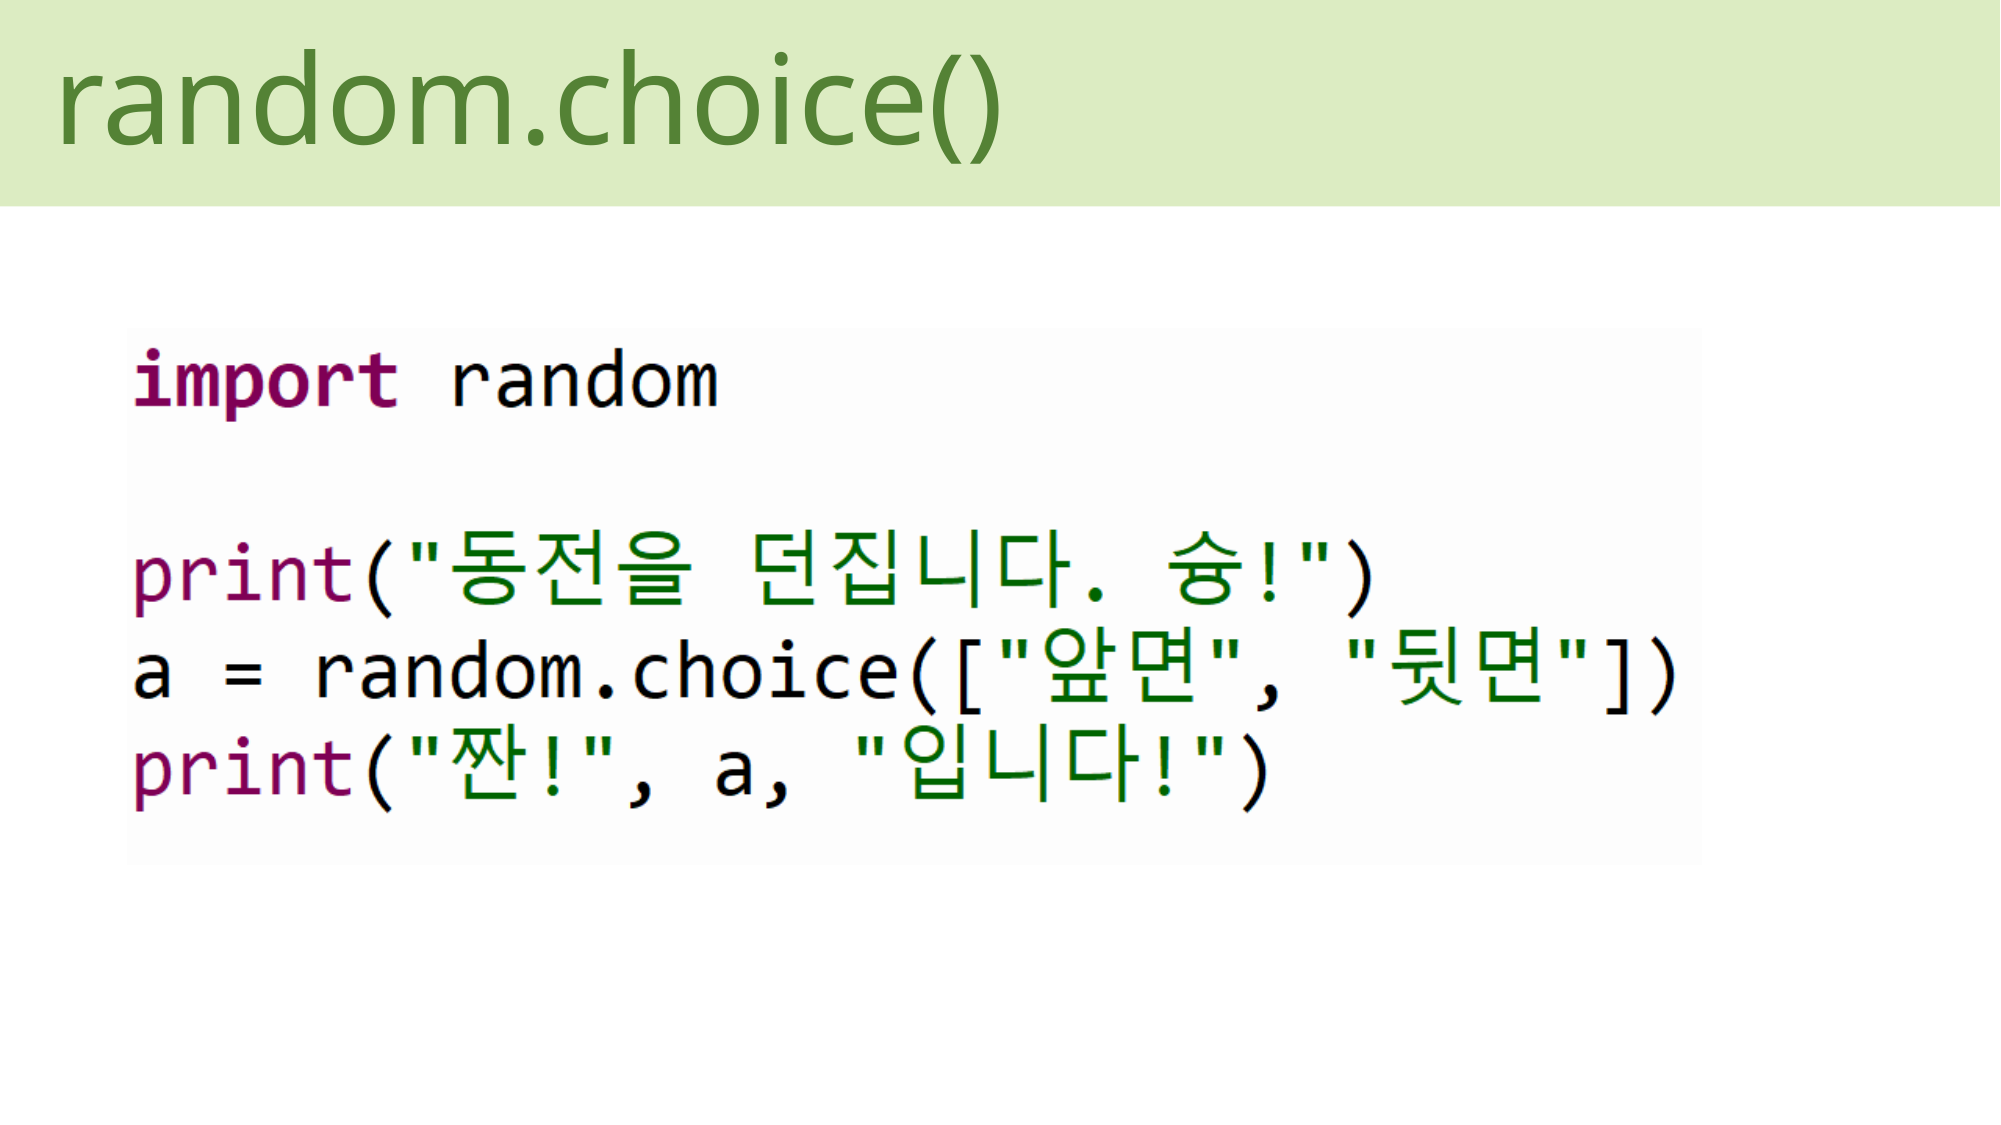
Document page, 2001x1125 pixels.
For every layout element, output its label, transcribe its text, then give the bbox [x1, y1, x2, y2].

text_box random.choice() [38, 12, 1861, 178]
text_box [0, 0, 2000, 207]
picture [127, 328, 1702, 865]
